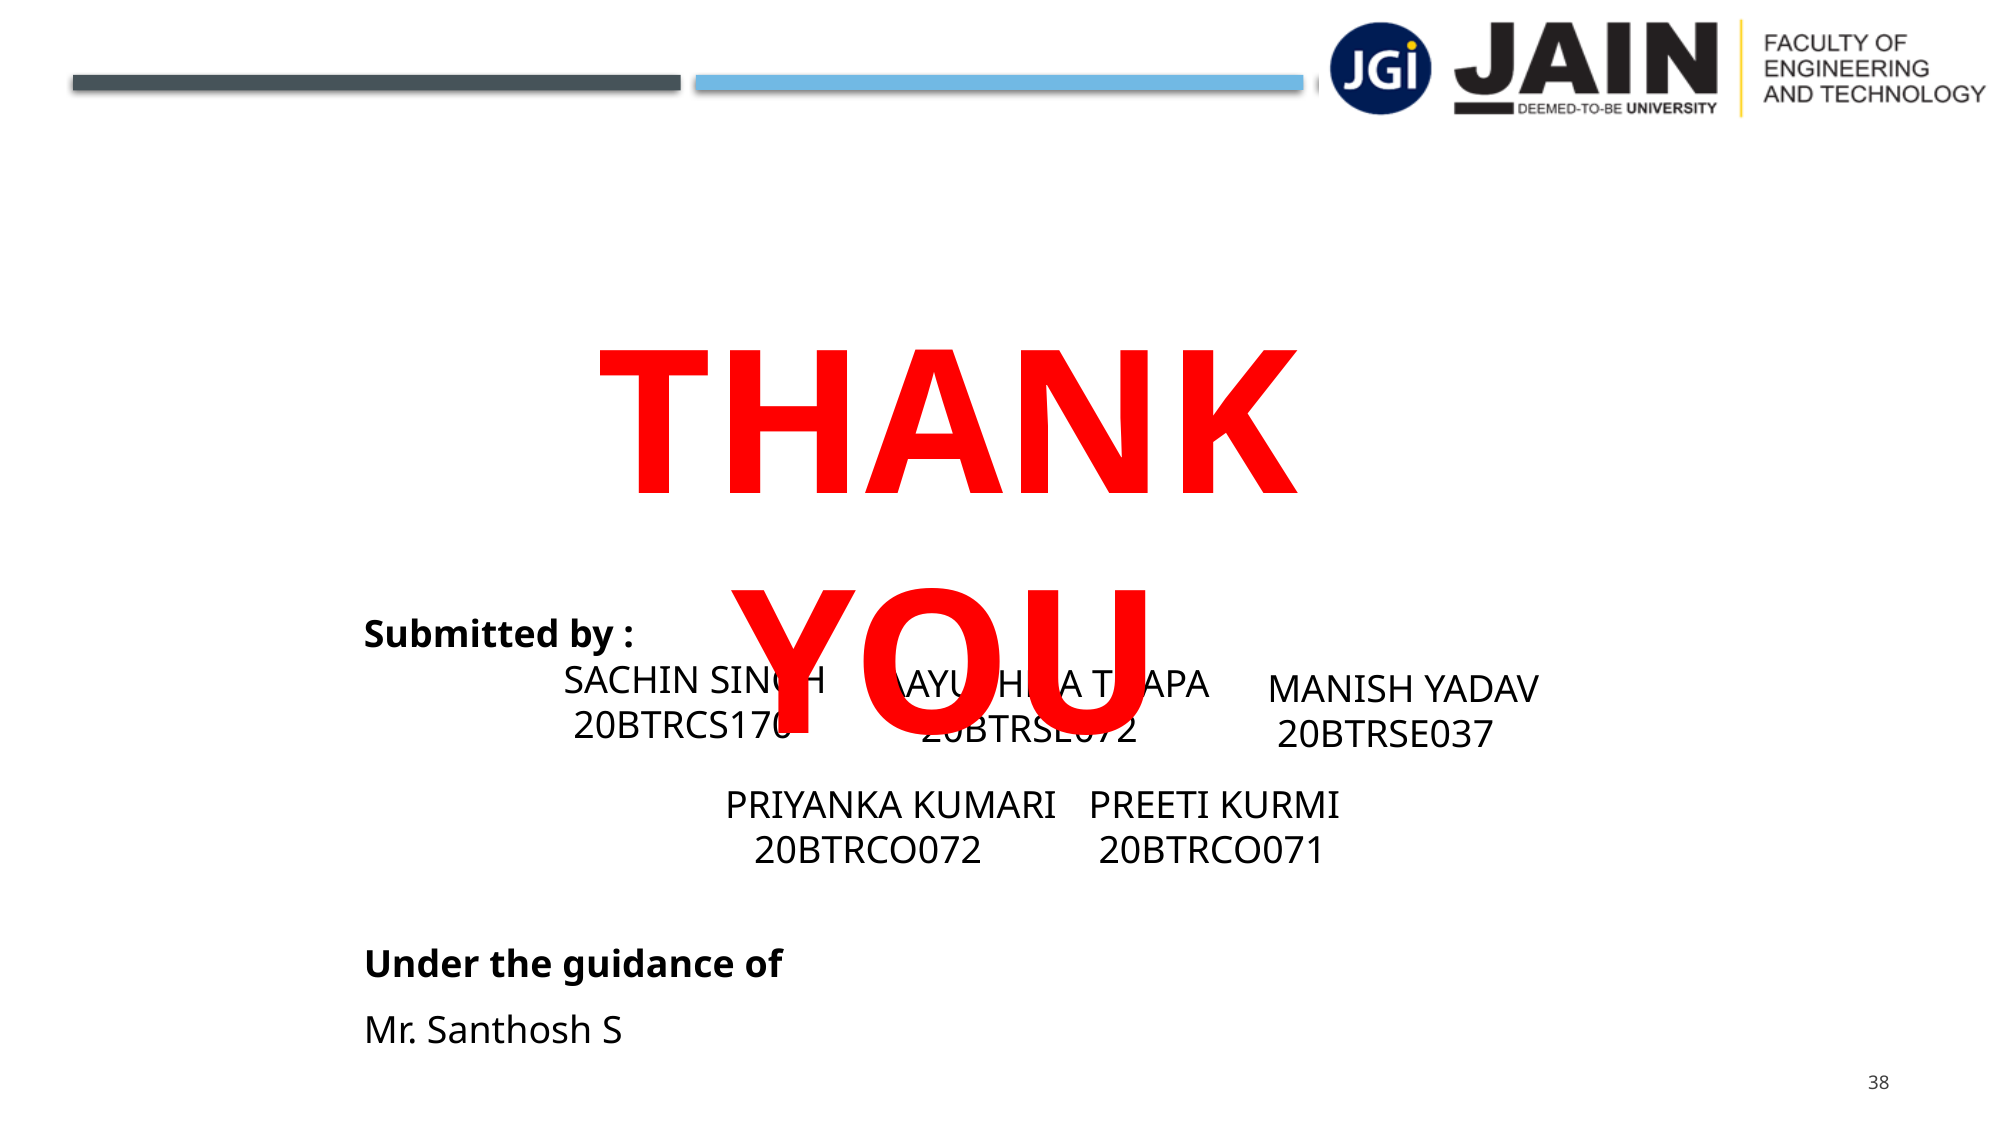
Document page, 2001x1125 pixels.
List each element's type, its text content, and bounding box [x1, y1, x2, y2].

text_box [348, 602, 1652, 880]
picture [1318, 0, 2000, 139]
slide_number 38 [1732, 1053, 1905, 1114]
text_box Under the guidance of Mr. Santhosh S [348, 933, 1353, 1059]
text_box THANK YOU [382, 286, 1513, 600]
